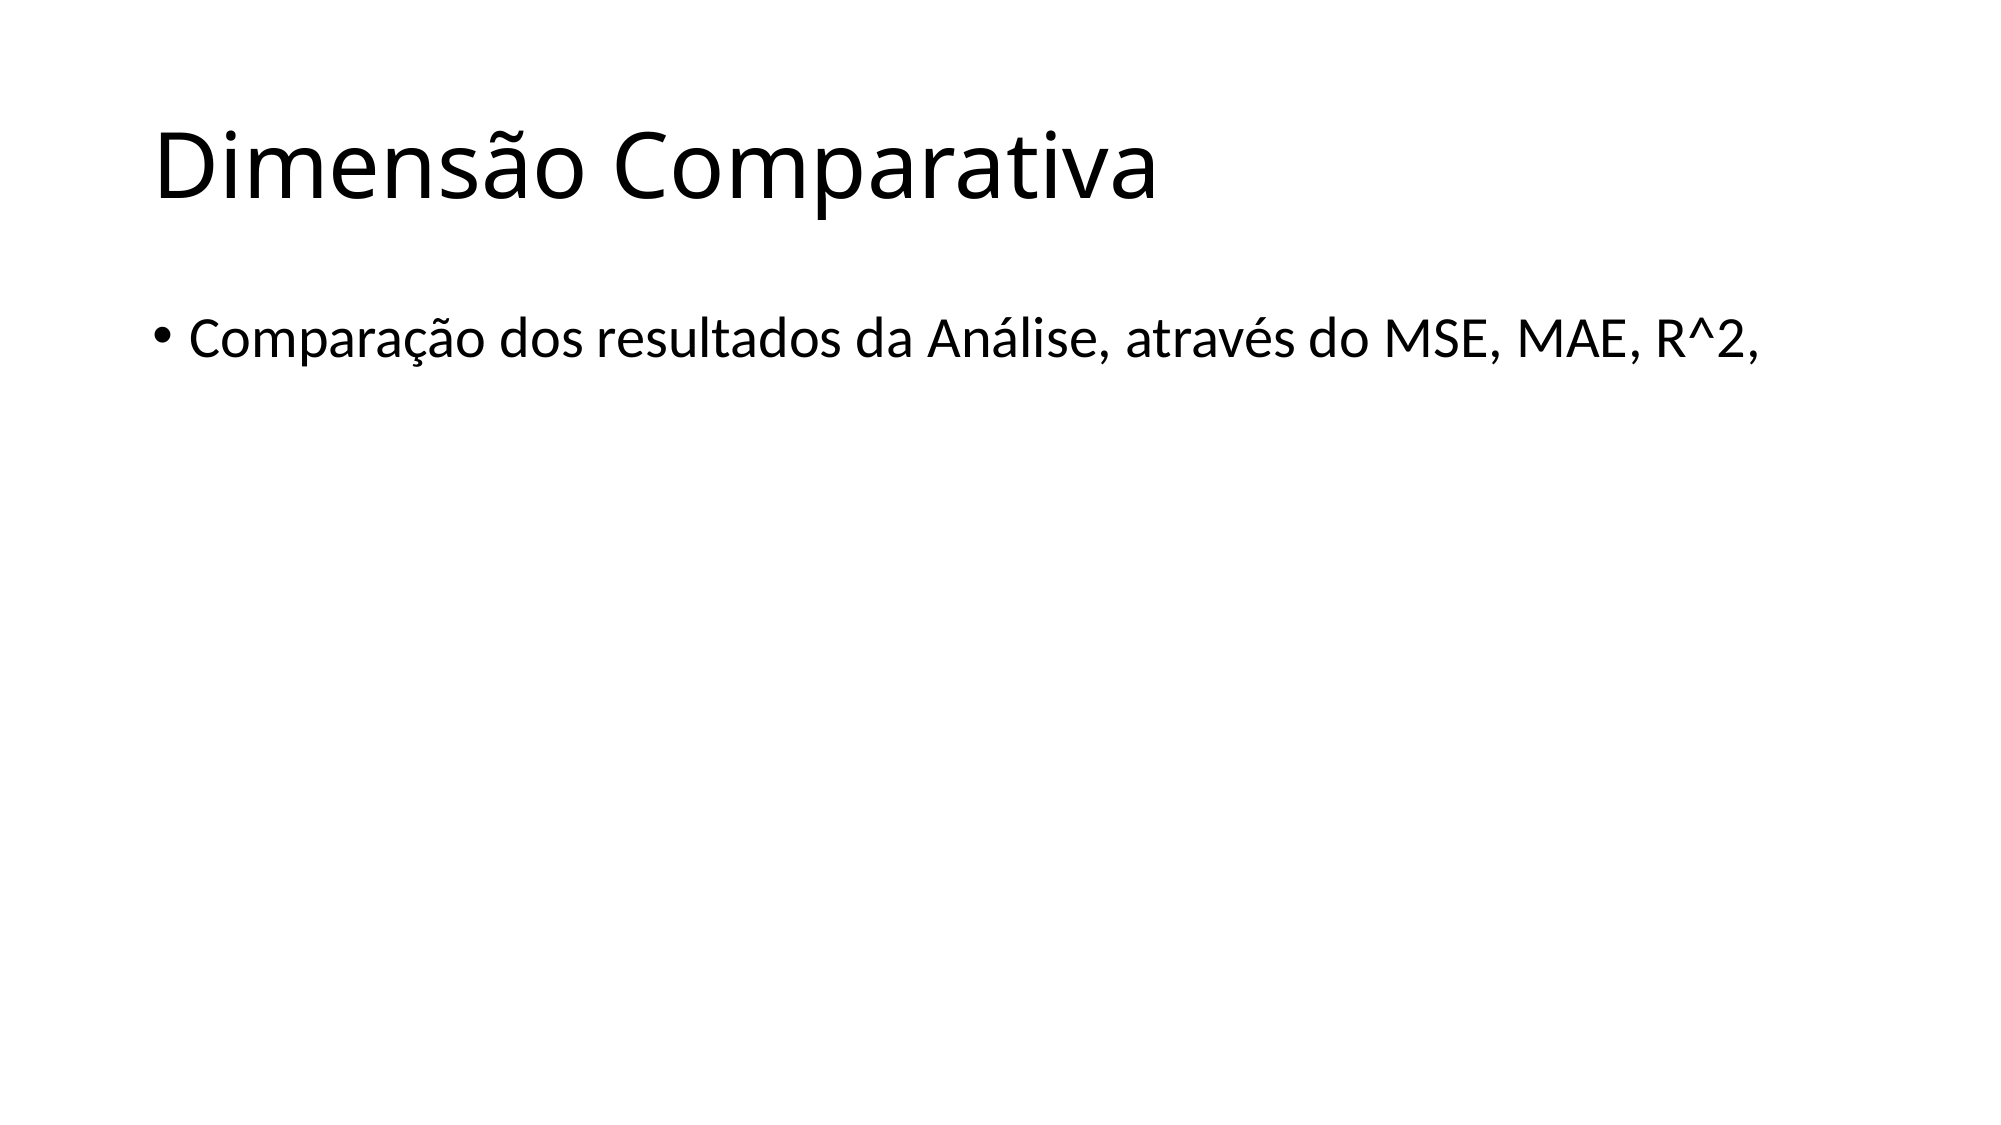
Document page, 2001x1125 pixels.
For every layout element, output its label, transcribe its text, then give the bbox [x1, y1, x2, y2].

list Comparação dos resultados da Análise, através do MSE, MAE, R^2, [137, 299, 1863, 1014]
title Dimensão Comparativa [137, 59, 1863, 278]
